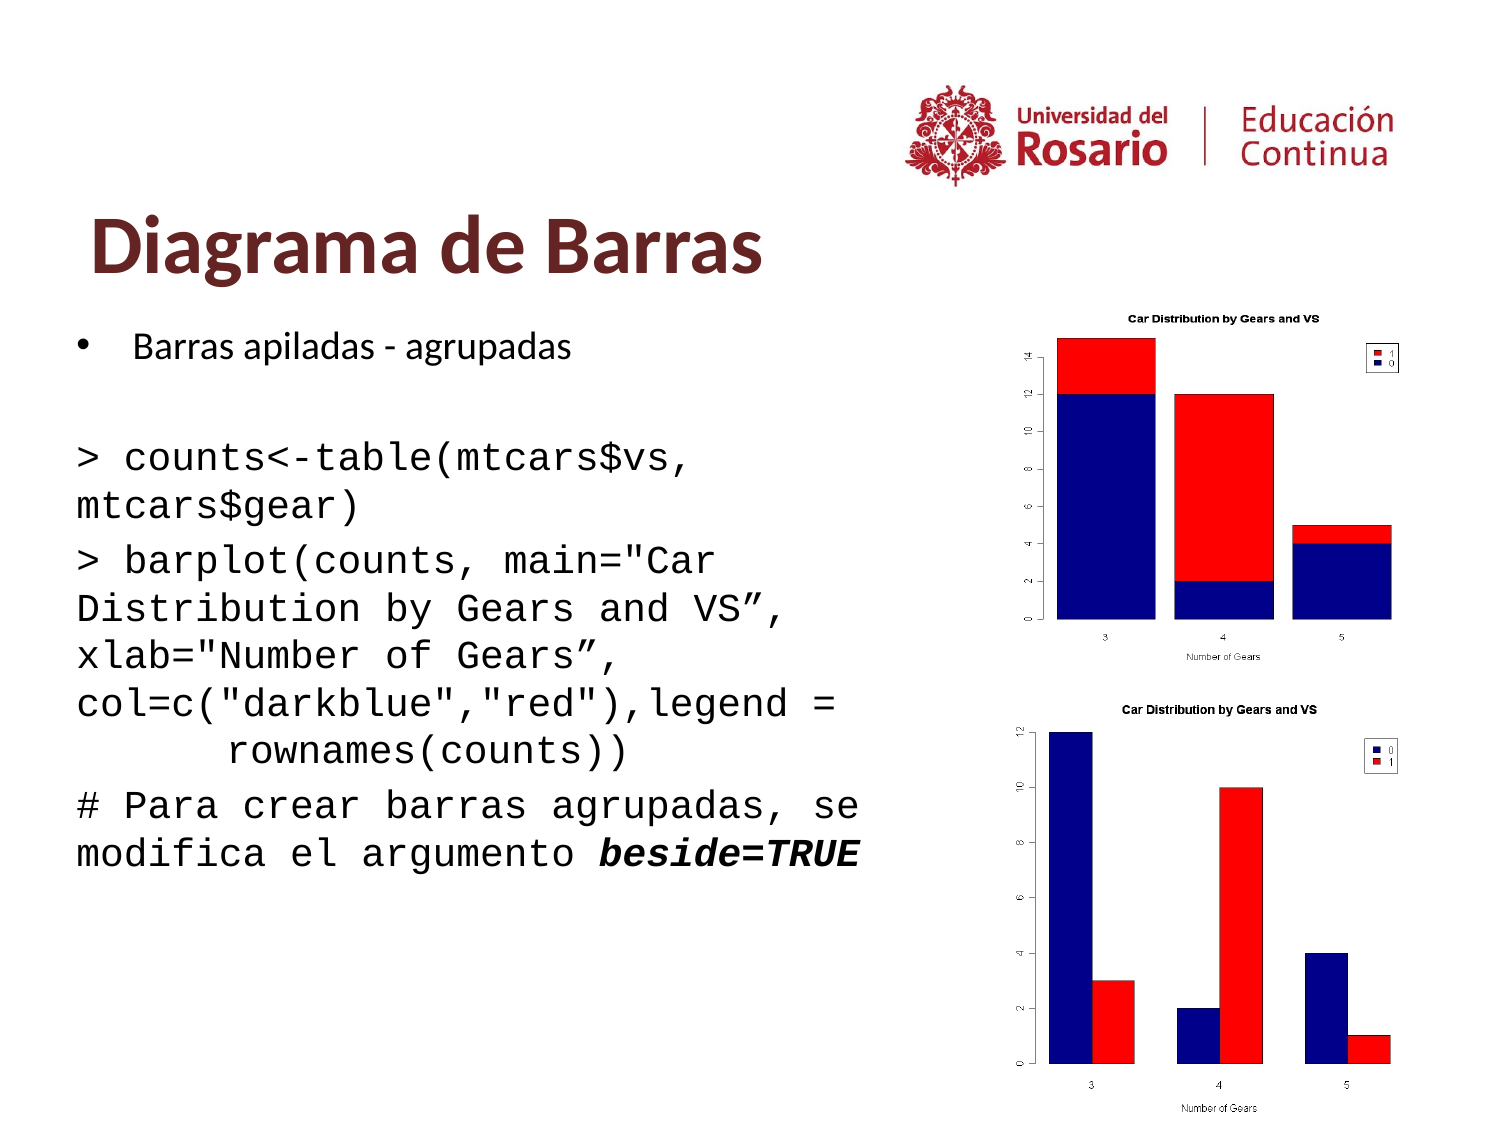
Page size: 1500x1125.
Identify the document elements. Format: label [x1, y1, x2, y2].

picture [987, 684, 1429, 1125]
picture [997, 298, 1429, 672]
list [1, 8, 1500, 1125]
